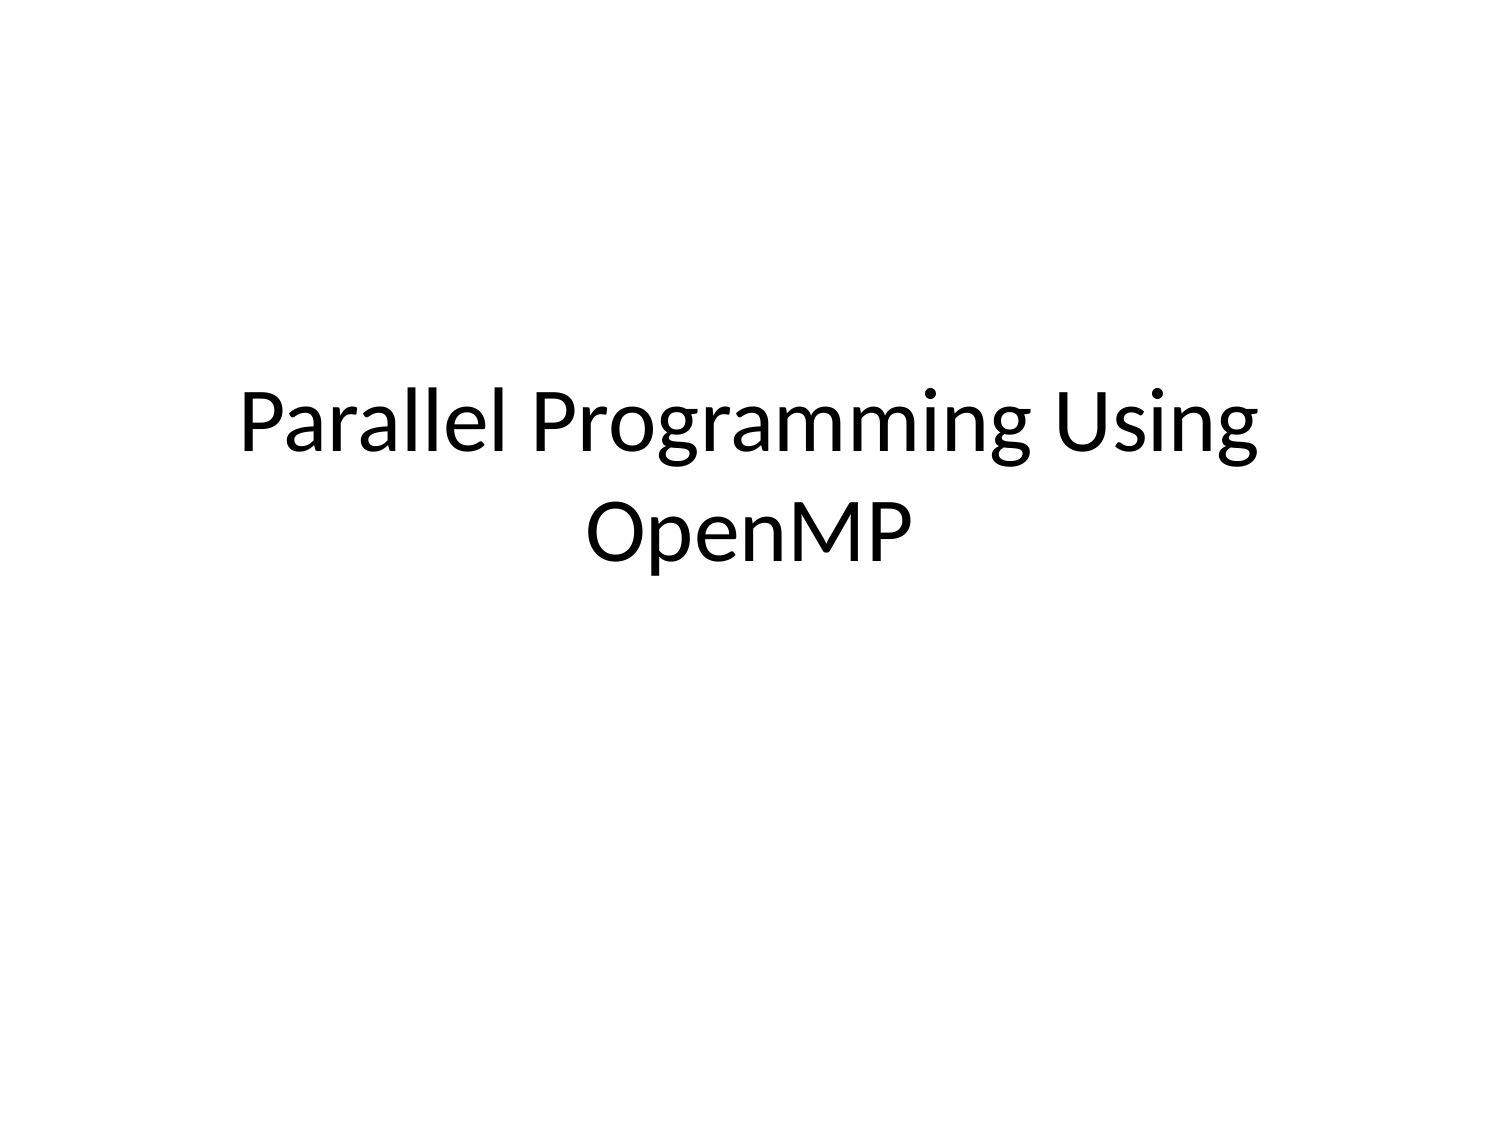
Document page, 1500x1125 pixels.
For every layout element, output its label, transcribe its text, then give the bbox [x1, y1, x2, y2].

title Parallel Programming Using OpenMP [112, 349, 1388, 591]
